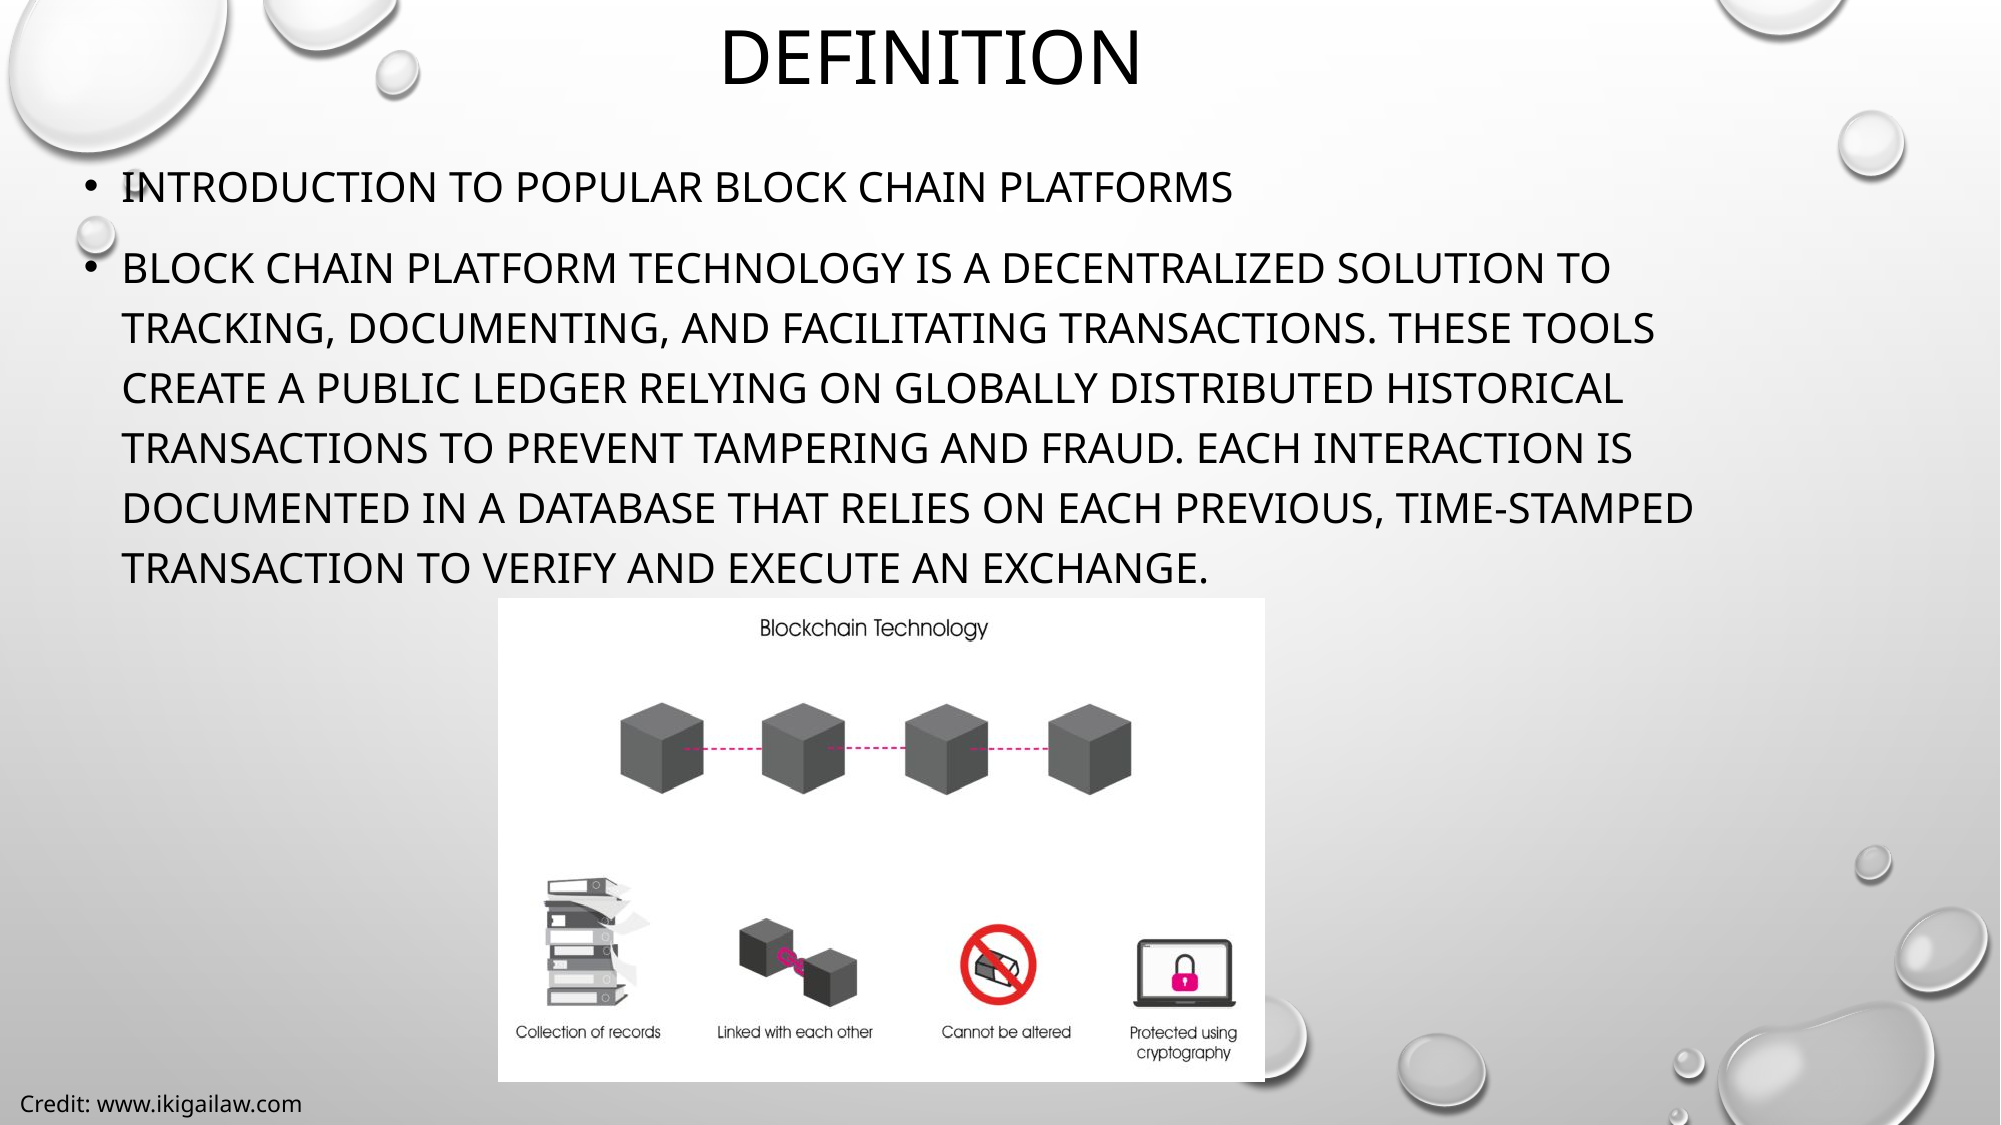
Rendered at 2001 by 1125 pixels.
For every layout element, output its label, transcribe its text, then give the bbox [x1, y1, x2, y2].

title Definition [68, 0, 1794, 120]
list Introduction to popular block chain platforms Block chain platform technology is a decentralized solution to tracking, documenting, and facilitating transactions. These tools create a public ledger relying on globally distributed historical transactions to prevent tampering and fraud. Each interaction is documented in a database that relies on each previous, time-stamped transaction to verify and execute an exchange. [68, 143, 1794, 857]
text_box Credit: www.ikigailaw.com [5, 1082, 318, 1125]
picture [0, 0, 2000, 1125]
